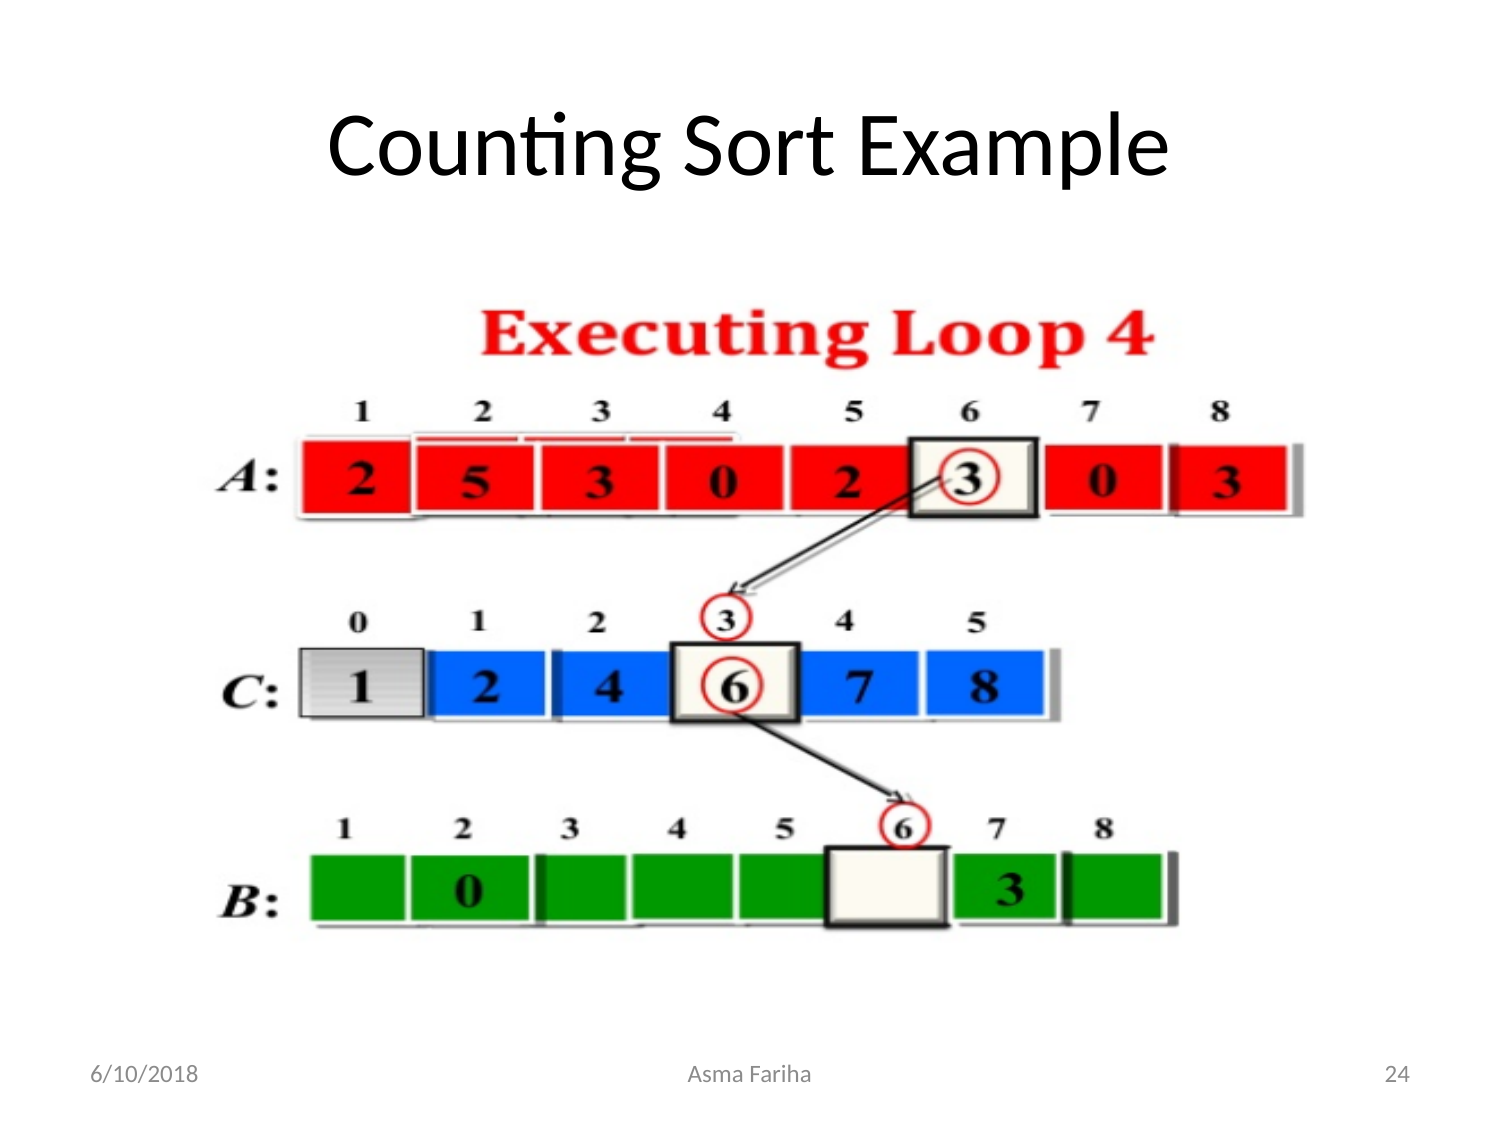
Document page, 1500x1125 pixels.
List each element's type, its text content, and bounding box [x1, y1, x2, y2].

footer Asma Fariha [512, 1042, 988, 1103]
slide_number 24 [1074, 1042, 1425, 1103]
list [174, 299, 1338, 963]
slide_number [75, 1042, 425, 1103]
title Counting Sort Example [75, 45, 1425, 233]
